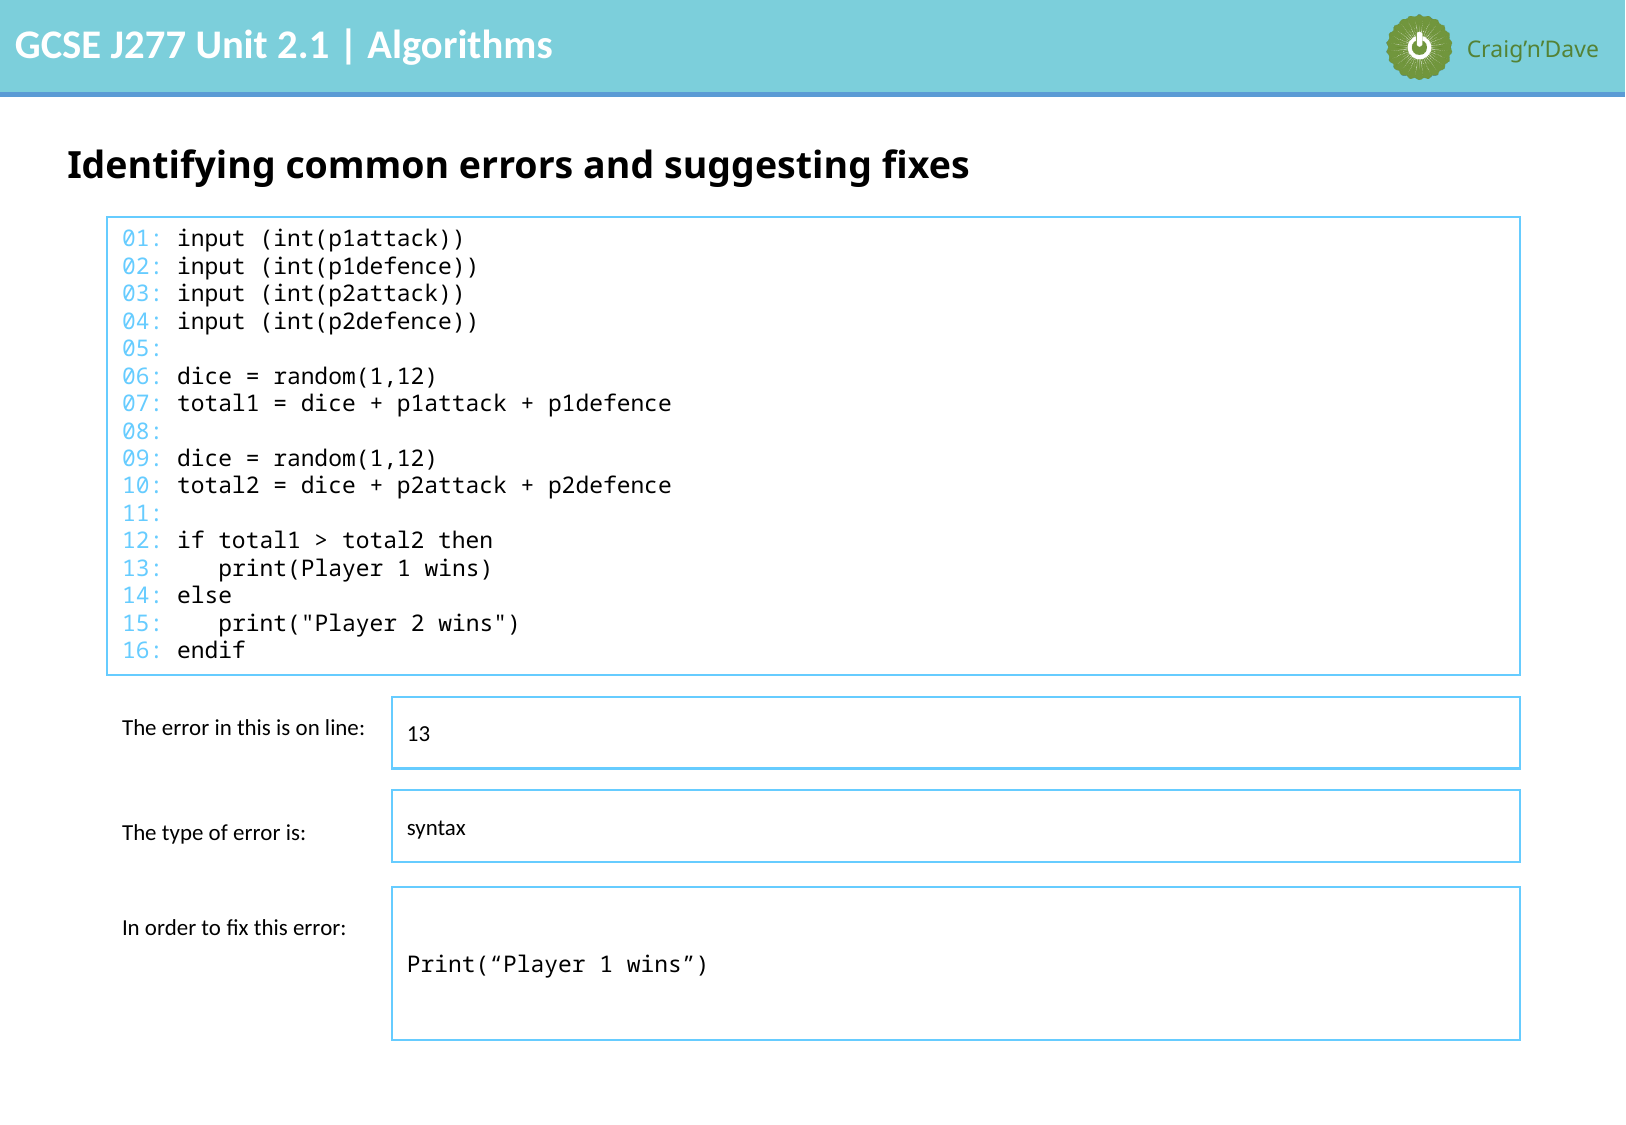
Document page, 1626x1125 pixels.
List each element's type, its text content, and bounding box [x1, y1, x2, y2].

text_box The error in this is on line: [107, 705, 391, 748]
text_box 01: input (int(p1attack)) 02: input (int(p1defence)) 03: input (int(p2attack)) 04: input (int(p2defence)) 05: 06: dice = random(1,12) 07: total1 = dice + p1attack + p1defence 08: 09: dice = random(1,12) 10: total2 = dice + p2attack + p2defence 11: 12: if total1 > total2 then 13: print(Player 1 wins) 14: else 15: print("Player 2 wins") 16: endif [106, 216, 1521, 676]
text_box In order to fix this error: [107, 905, 392, 948]
text_box 13 [391, 696, 1521, 770]
title Identifying common errors and suggesting fixes [52, 124, 1568, 209]
picture [1384, 12, 1454, 82]
text_box syntax [391, 789, 1521, 863]
text_box The type of error is: [107, 810, 392, 853]
text_box Print(“Player 1 wins”) [391, 886, 1521, 1041]
